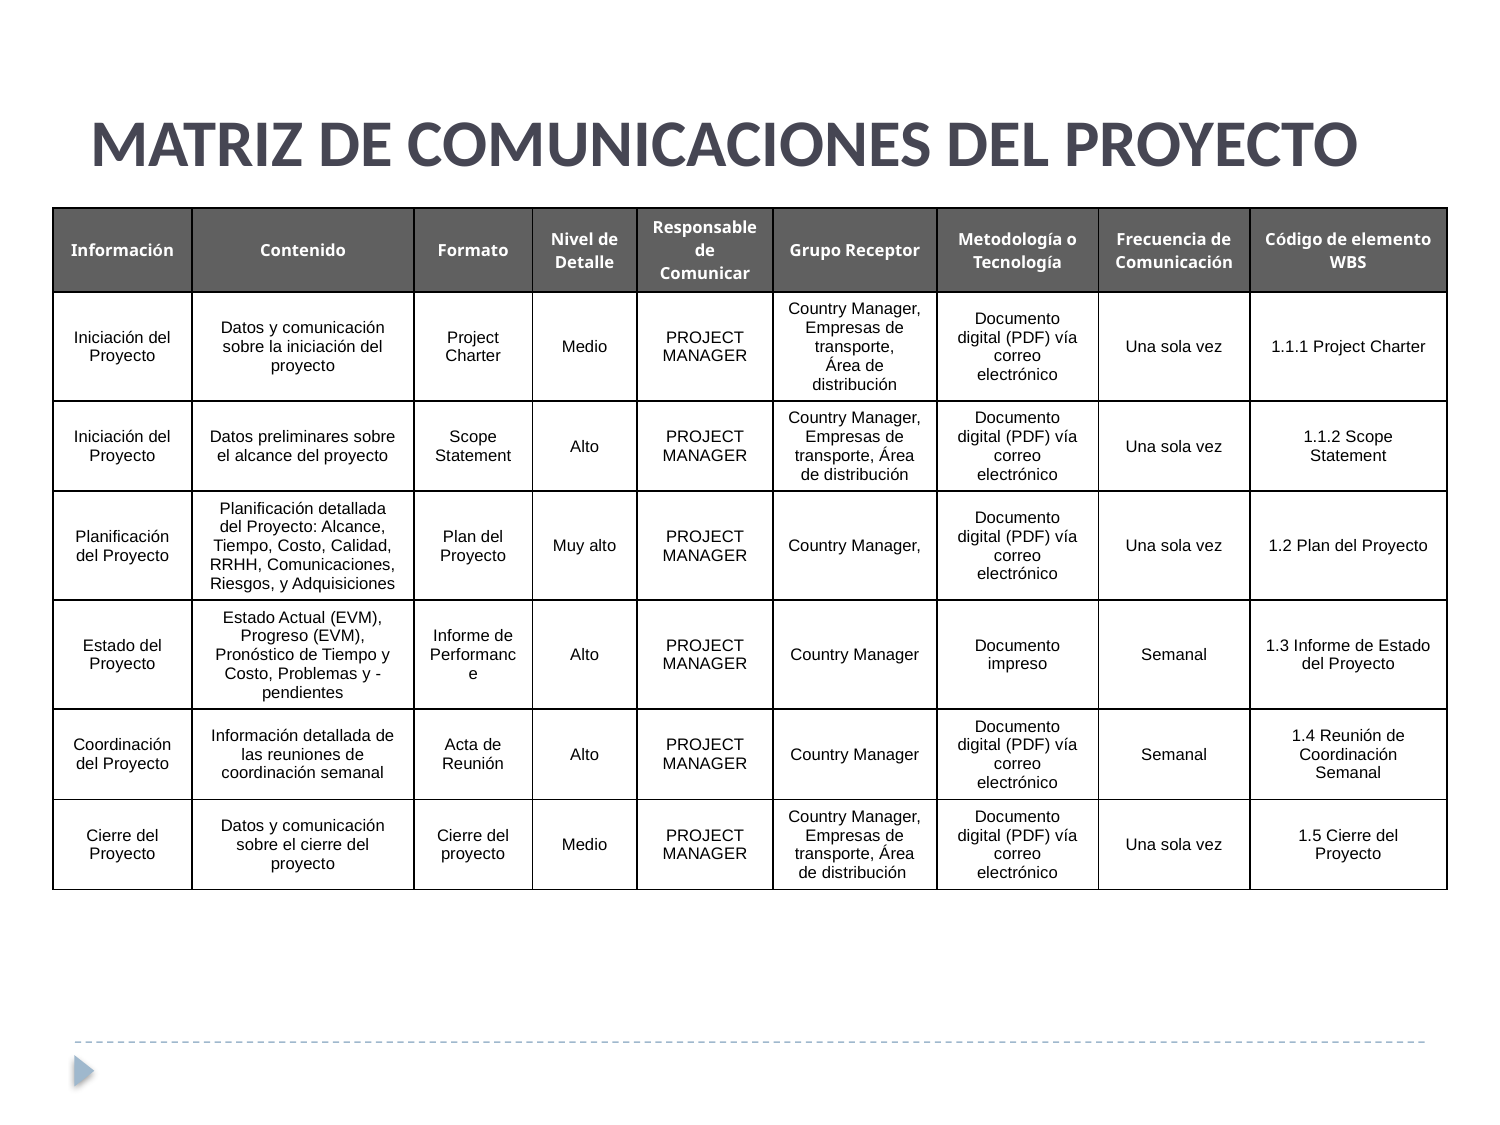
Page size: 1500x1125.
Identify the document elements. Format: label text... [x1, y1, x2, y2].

table_cell Una sola vez [1099, 800, 1249, 889]
table_cell Country Manager, Empresas de transporte, Área de distribución [774, 402, 936, 490]
table_cell PROJECT MANAGER [638, 710, 772, 799]
table_cell Una sola vez [1099, 293, 1249, 400]
table_cell Planificación del Proyecto [54, 492, 191, 599]
table_cell Iniciación del Proyecto [54, 293, 191, 400]
table_cell Scope Statement [415, 402, 532, 490]
table_cell Documento digital (PDF) vía correo electrónico [938, 402, 1098, 490]
table_cell Country Manager, Empresas de transporte, Área de distribución [774, 293, 936, 400]
table_cell Alto [533, 402, 636, 490]
table_cell Country Manager, Empresas de transporte, Área de distribución [774, 800, 936, 889]
table_cell Una sola vez [1099, 492, 1249, 599]
table_cell Cierre del Proyecto [54, 800, 191, 889]
table_header Responsable de Comunicar [638, 209, 772, 291]
table_cell Cierre del proyecto [415, 800, 532, 889]
table_cell PROJECT MANAGER [638, 402, 772, 490]
table_cell 1.5 Cierre del Proyecto [1251, 800, 1446, 889]
table_cell 1.2 Plan del Proyecto [1251, 492, 1446, 599]
table_cell Semanal [1099, 601, 1249, 708]
table_cell Planificación detallada del Proyecto: Alcance, Tiempo, Costo, Calidad, RRHH, Comunicaciones, Riesgos, y Adquisiciones [193, 492, 413, 599]
table_cell Documento digital (PDF) vía correo electrónico [938, 800, 1098, 889]
table_cell Coordinación del Proyecto [54, 710, 191, 799]
table_cell Country Manager, [774, 492, 936, 599]
table_cell PROJECT MANAGER [638, 800, 772, 889]
table_cell Medio [533, 800, 636, 889]
table_cell Acta de Reunión [415, 710, 532, 799]
table_cell Country Manager [774, 710, 936, 799]
table_header Información [54, 209, 191, 291]
table_cell Alto [533, 601, 636, 708]
table_cell PROJECT MANAGER [638, 601, 772, 708]
title MATRIZ DE COMUNICACIONES DEL PROYECTO [74, 24, 1426, 188]
table_cell Semanal [1099, 710, 1249, 799]
table_header Nivel de Detalle [533, 209, 636, 291]
table_cell Informe de Performance [415, 601, 532, 708]
table_cell Datos preliminares sobre el alcance del proyecto [193, 402, 413, 490]
table_cell Estado del Proyecto [54, 601, 191, 708]
table_cell Datos y comunicación sobre el cierre del proyecto [193, 800, 413, 889]
table_header Formato [415, 209, 532, 291]
table_header Contenido [193, 209, 413, 291]
table_cell 1.1.2 Scope Statement [1251, 402, 1446, 490]
table_cell 1.3 Informe de Estado del Proyecto [1251, 601, 1446, 708]
table_cell Project Charter [415, 293, 532, 400]
table_cell Documento digital (PDF) vía correo electrónico [938, 710, 1098, 799]
table_cell PROJECT MANAGER [638, 293, 772, 400]
table_cell Medio [533, 293, 636, 400]
table_header Grupo Receptor [774, 209, 936, 291]
table_cell Datos y comunicación sobre la iniciación del proyecto [193, 293, 413, 400]
table_cell Documento impreso [938, 601, 1098, 708]
table_cell Documento digital (PDF) vía correo electrónico [938, 293, 1098, 400]
table_cell Información detallada de las reuniones de coordinación semanal [193, 710, 413, 799]
table_cell Una sola vez [1099, 402, 1249, 490]
table_cell 1.1.1 Project Charter [1251, 293, 1446, 400]
table_cell Country Manager [774, 601, 936, 708]
table_cell Alto [533, 710, 636, 799]
table_header Código de elemento WBS [1251, 209, 1446, 291]
table_cell Muy alto [533, 492, 636, 599]
table_cell PROJECT MANAGER [638, 492, 772, 599]
table_cell Documento digital (PDF) vía correo electrónico [938, 492, 1098, 599]
table_header Metodología o Tecnología [938, 209, 1098, 291]
table_cell Iniciación del Proyecto [54, 402, 191, 490]
table_cell Plan del Proyecto [415, 492, 532, 599]
table_header Frecuencia de Comunicación [1099, 209, 1249, 291]
table_cell 1.4 Reunión de Coordinación Semanal [1251, 710, 1446, 799]
table_cell Estado Actual (EVM), Progreso (EVM), Pronóstico de Tiempo y Costo, Problemas y -pendientes [193, 601, 413, 708]
